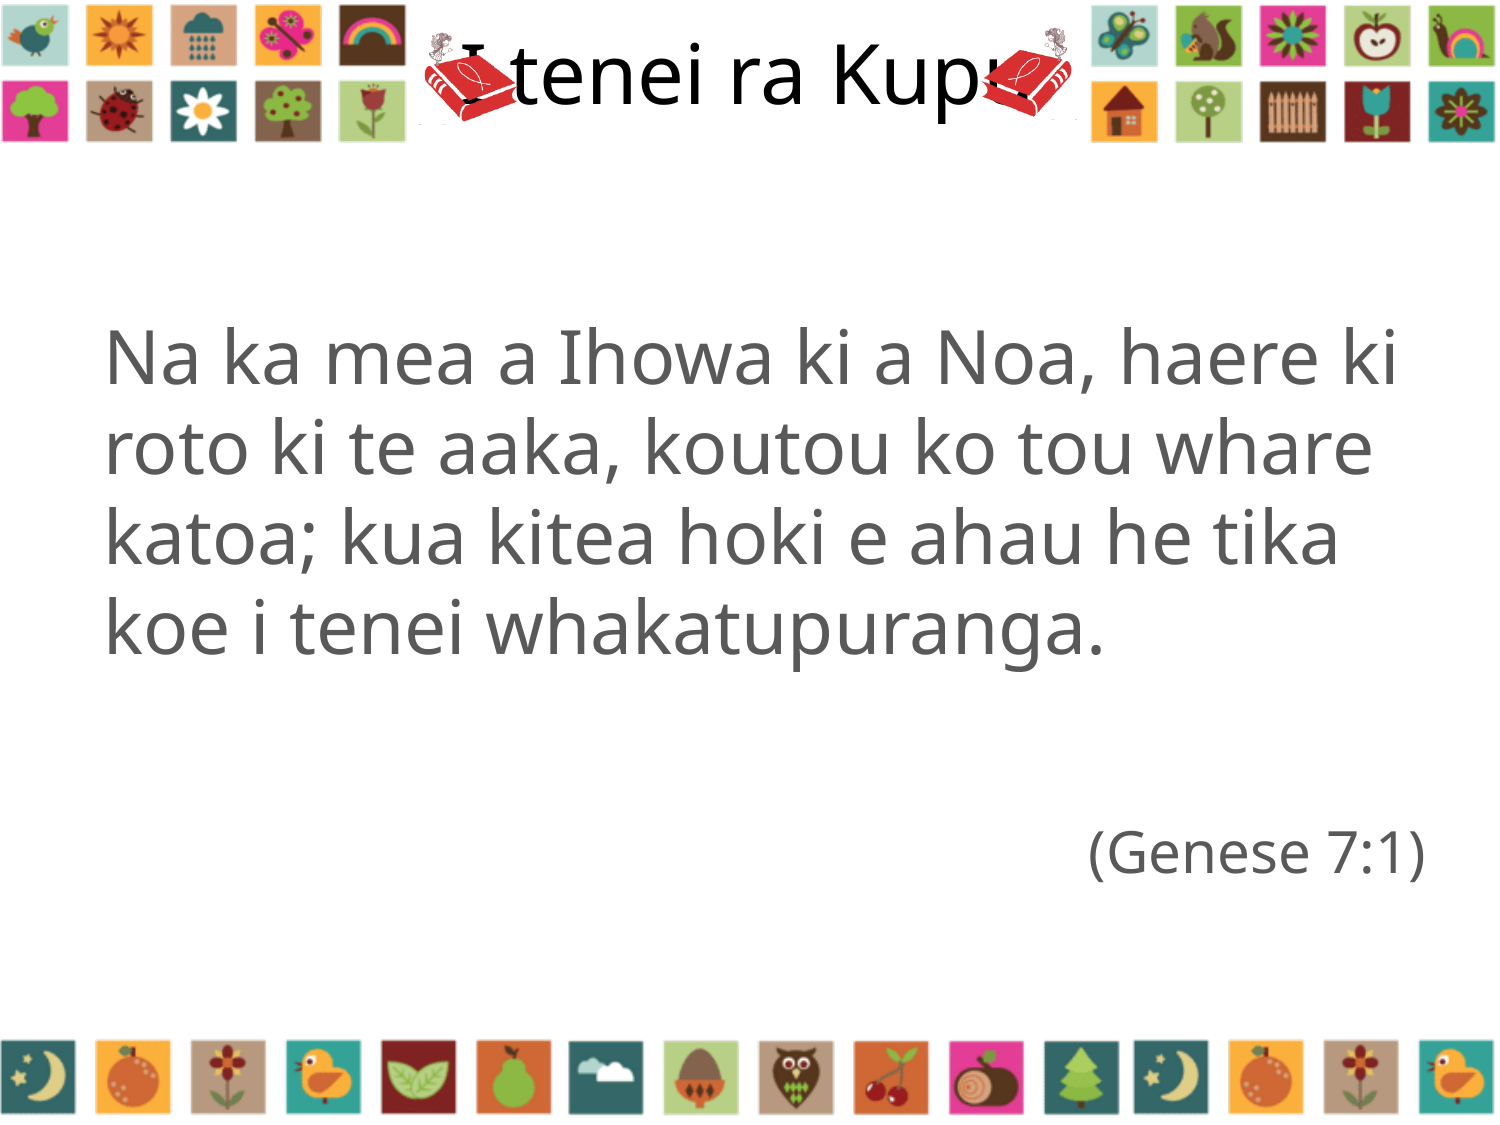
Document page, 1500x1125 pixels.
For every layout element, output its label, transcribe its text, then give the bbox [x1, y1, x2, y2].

text_box Na ka mea a Ihowa ki a Noa, haere ki roto ki te aaka, koutou ko tou whare katoa; kua kitea hoki e ahau he tika koe i tenei whakatupuranga. [88, 302, 1436, 678]
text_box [0, 1028, 1500, 1118]
picture [950, 3, 1500, 150]
text_box (Genese 7:1) [808, 807, 1441, 893]
picture [0, 3, 550, 150]
text_box I tenei ra Kupu [425, 13, 1077, 129]
